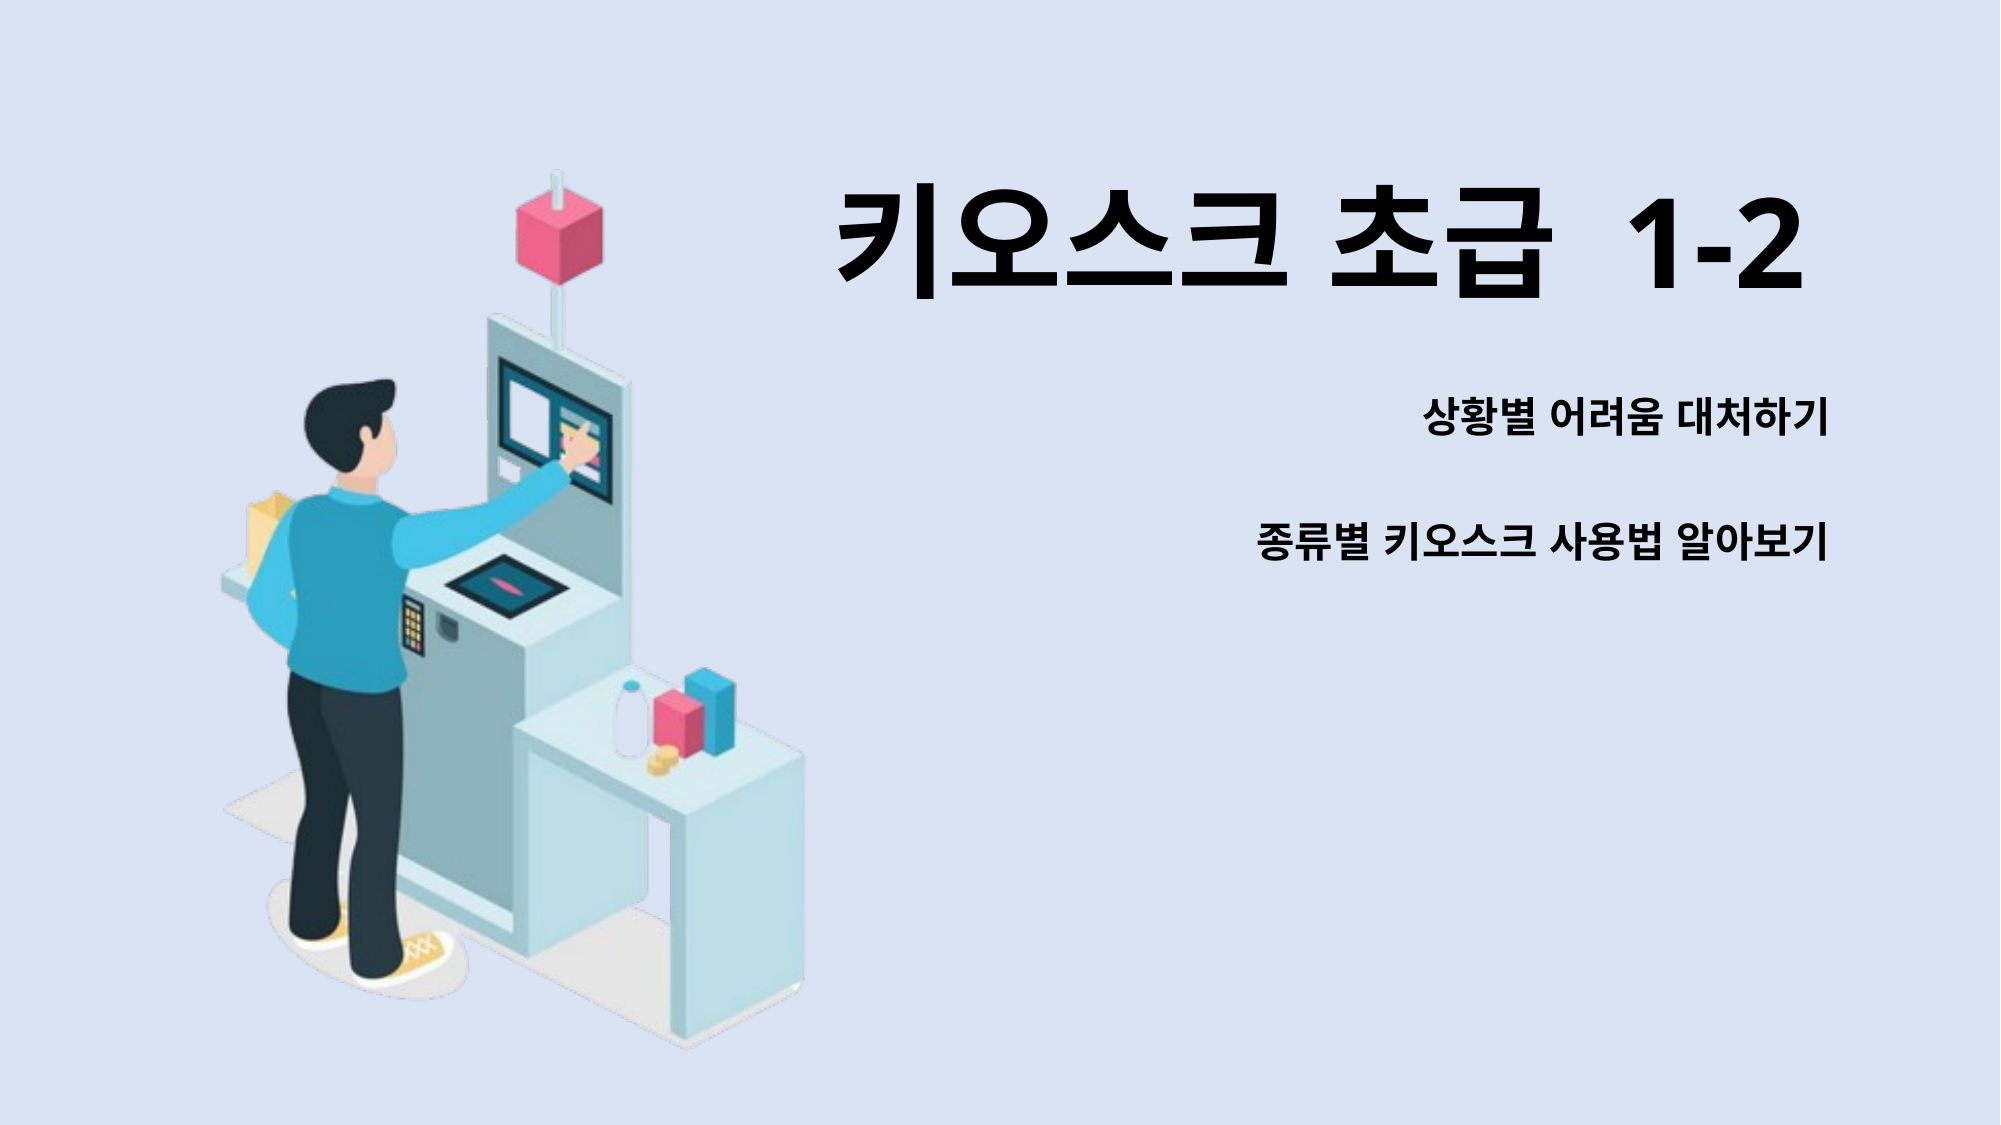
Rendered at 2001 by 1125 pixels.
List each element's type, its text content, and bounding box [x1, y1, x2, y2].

text_box 키오스크 초급 1-2 [1027, 156, 1887, 322]
text_box 상황별 어려움 대처하기 종류별 키오스크 사용법 알아보기 [1241, 383, 1846, 574]
picture [0, 98, 1027, 1125]
